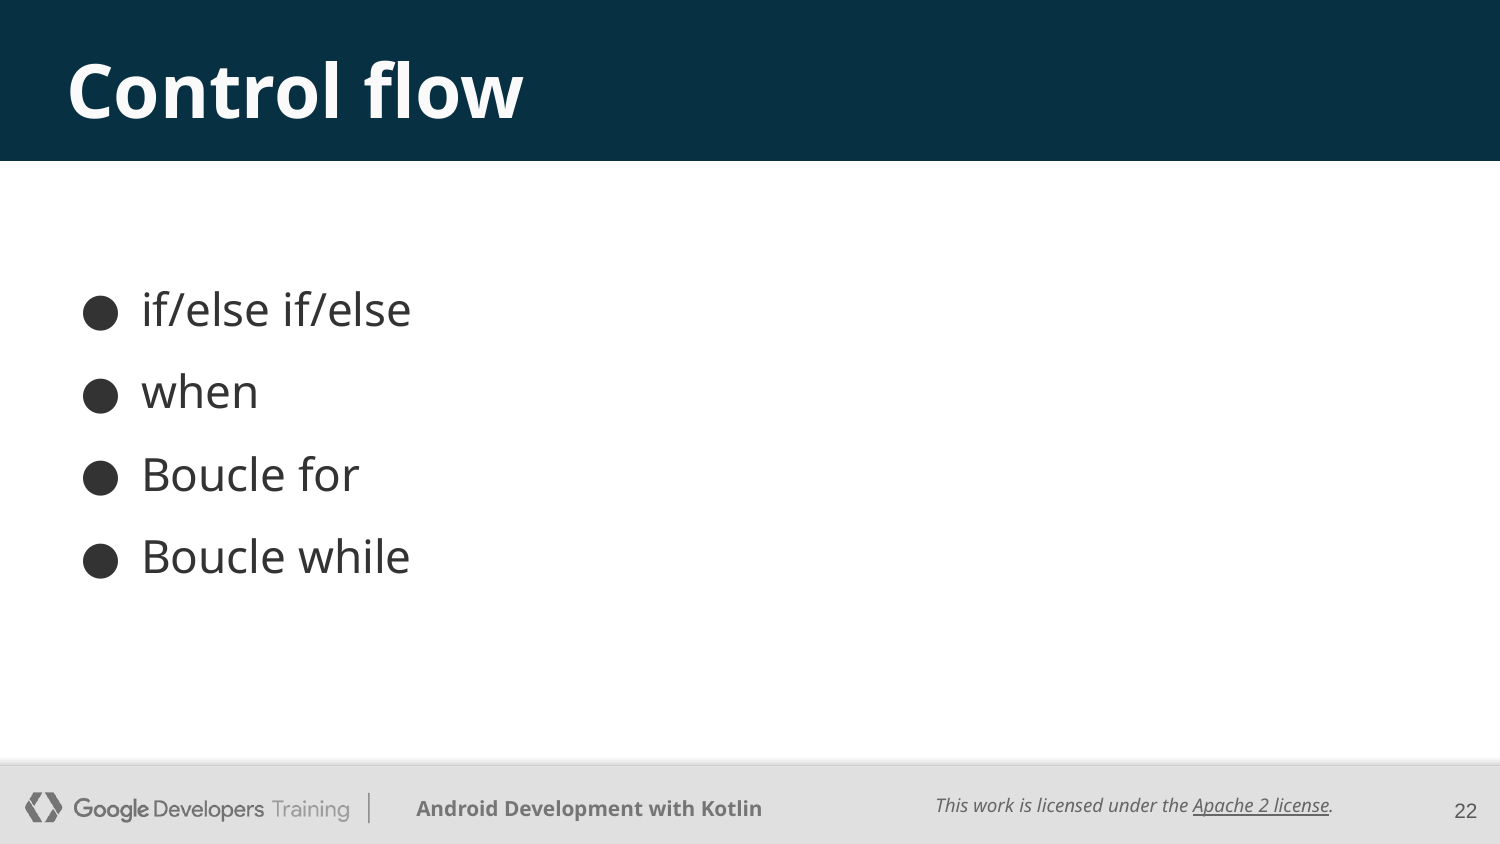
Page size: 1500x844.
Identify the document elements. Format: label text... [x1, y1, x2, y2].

text_box if/else if/else when Boucle for Boucle while [51, 238, 1385, 656]
picture [0, 161, 1500, 844]
title Control flow [51, 28, 1449, 122]
slide_number 22 [1402, 777, 1493, 842]
